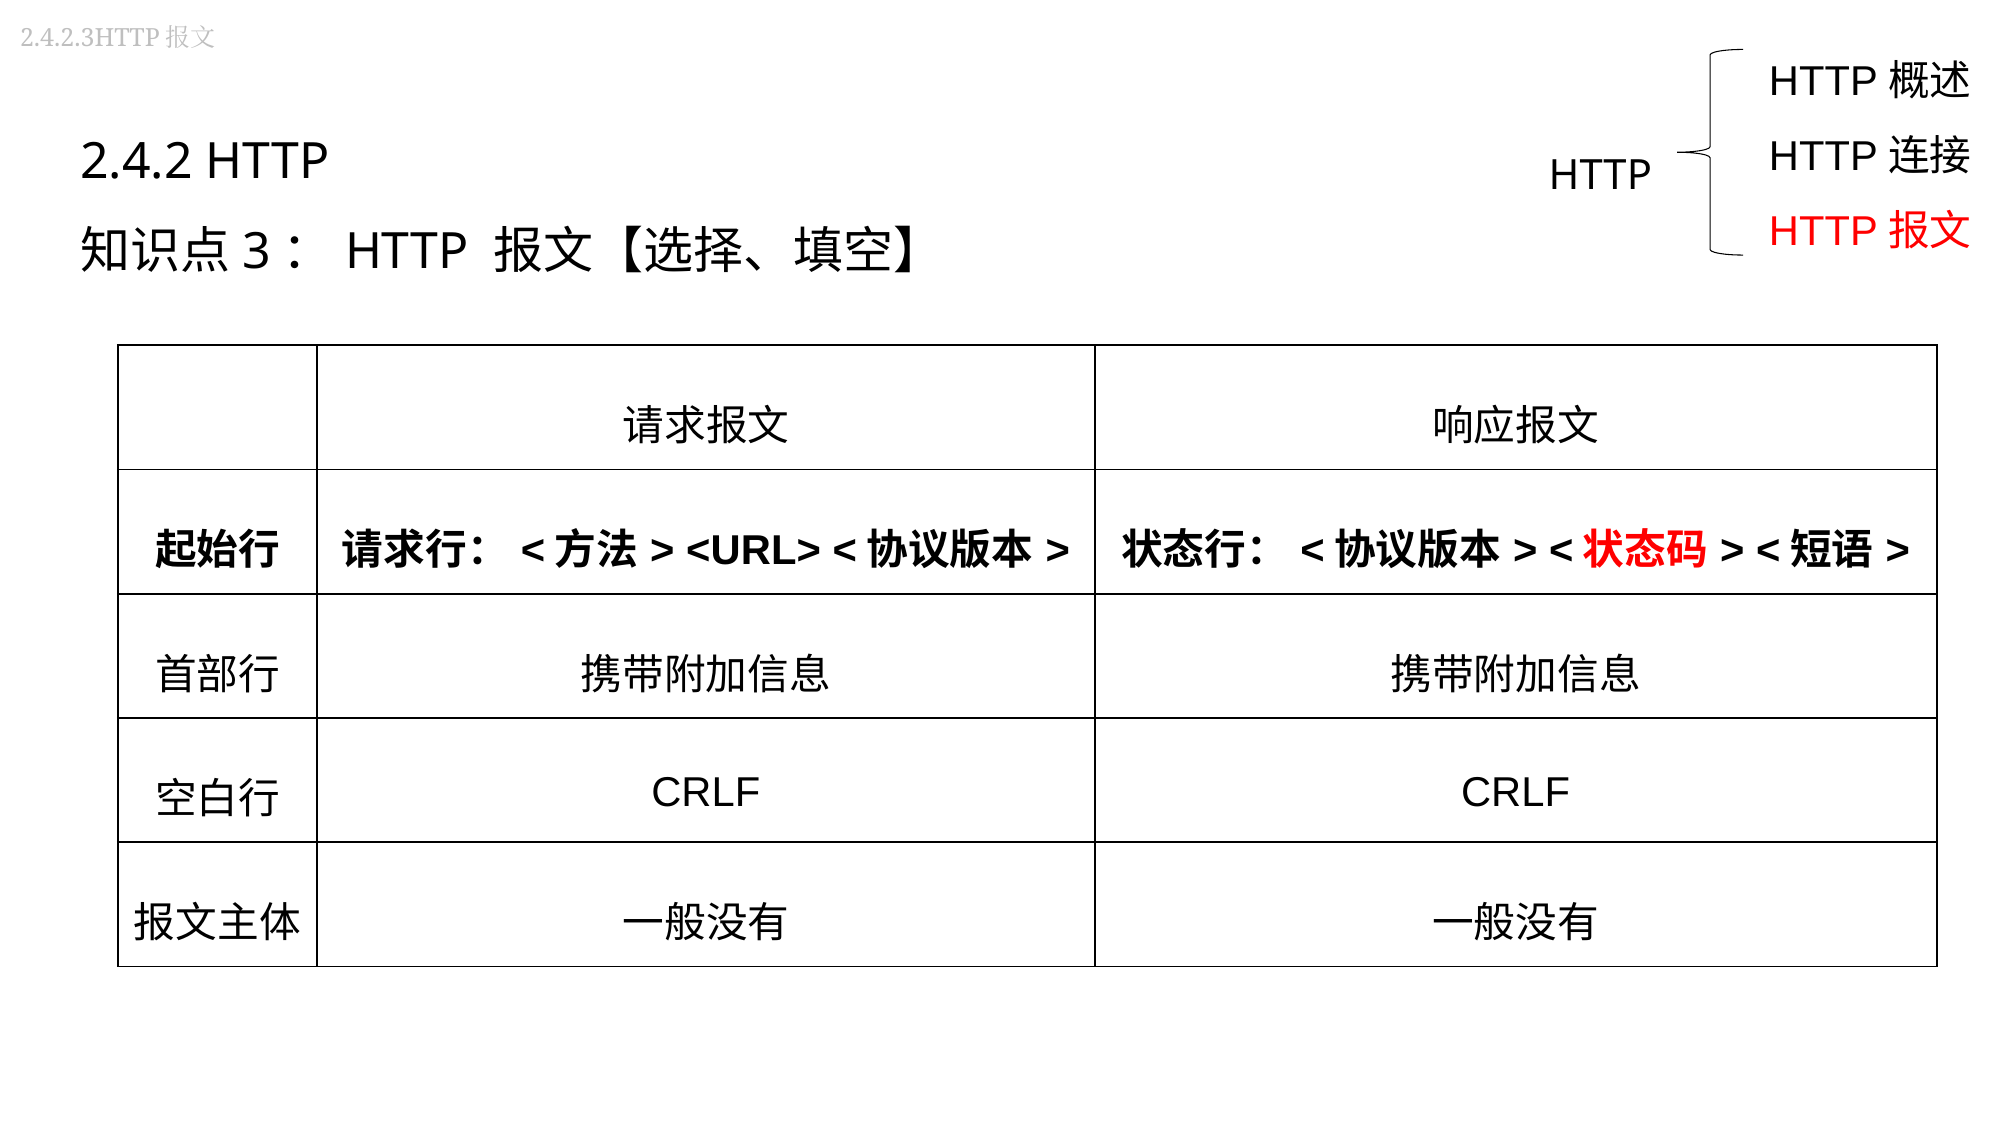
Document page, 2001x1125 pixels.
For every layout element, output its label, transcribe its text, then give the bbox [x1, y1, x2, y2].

table_cell 携带附加信息 [318, 595, 1094, 717]
table_cell 一般没有 [318, 843, 1094, 966]
table_cell 起始行 [119, 470, 316, 593]
text_box 2.4.2 HTTP 知识点3：HTTP 报文【选择、填空】 [62, 89, 1136, 288]
table_header 请求报文 [318, 346, 1094, 469]
table_cell 首部行 [119, 595, 316, 717]
text_box HTTP [1533, 115, 1703, 206]
table_cell 空白行 [119, 719, 316, 841]
table_cell CRLF [318, 719, 1094, 841]
table_cell 请求行：<方法> <URL> <协议版本> [318, 470, 1094, 593]
table_cell 状态行：<协议版本> <状态码> <短语> [1096, 470, 1936, 593]
text_box HTTP概述 HTTP连接 HTTP报文 [1754, 21, 2000, 262]
table_cell 一般没有 [1096, 843, 1936, 966]
table_cell 携带附加信息 [1096, 595, 1936, 717]
text_box [1677, 48, 1744, 256]
table_header [119, 346, 316, 469]
table_header 响应报文 [1096, 346, 1936, 469]
text_box 2.4.2.3HTTP报文 [5, 14, 231, 59]
table_cell 报文主体 [119, 843, 316, 966]
table_cell CRLF [1096, 719, 1936, 841]
